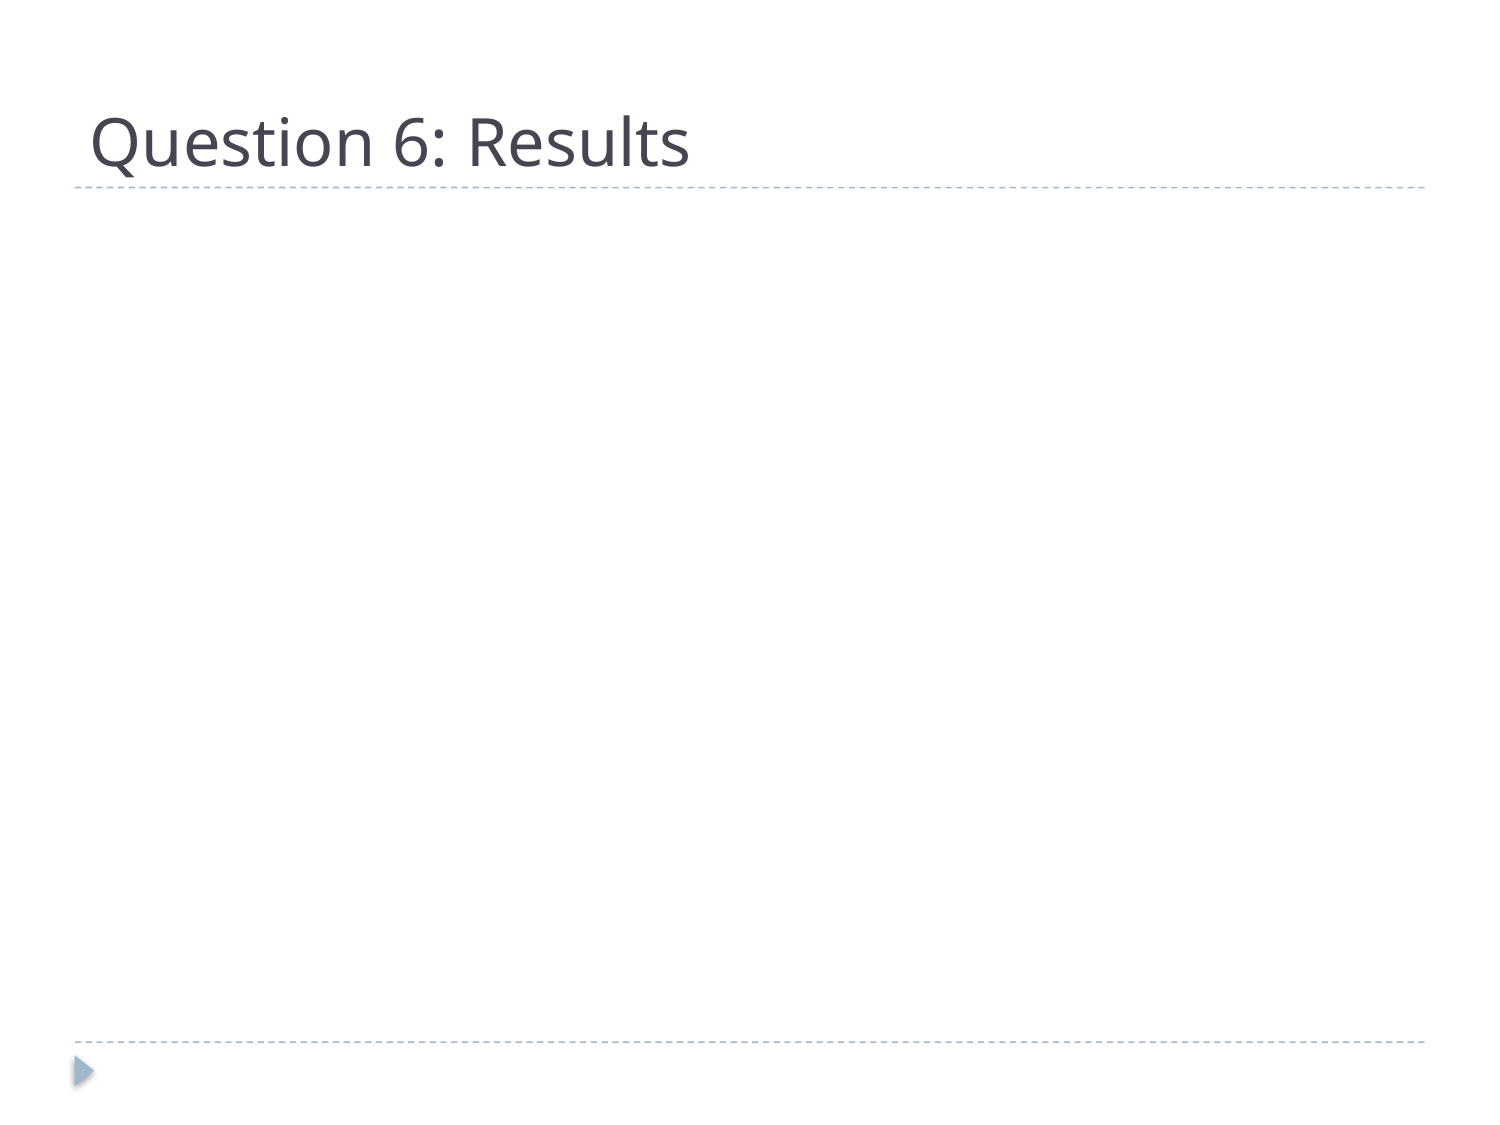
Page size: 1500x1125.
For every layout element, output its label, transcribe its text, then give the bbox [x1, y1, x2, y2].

title Question 6: Results [75, 24, 1425, 188]
